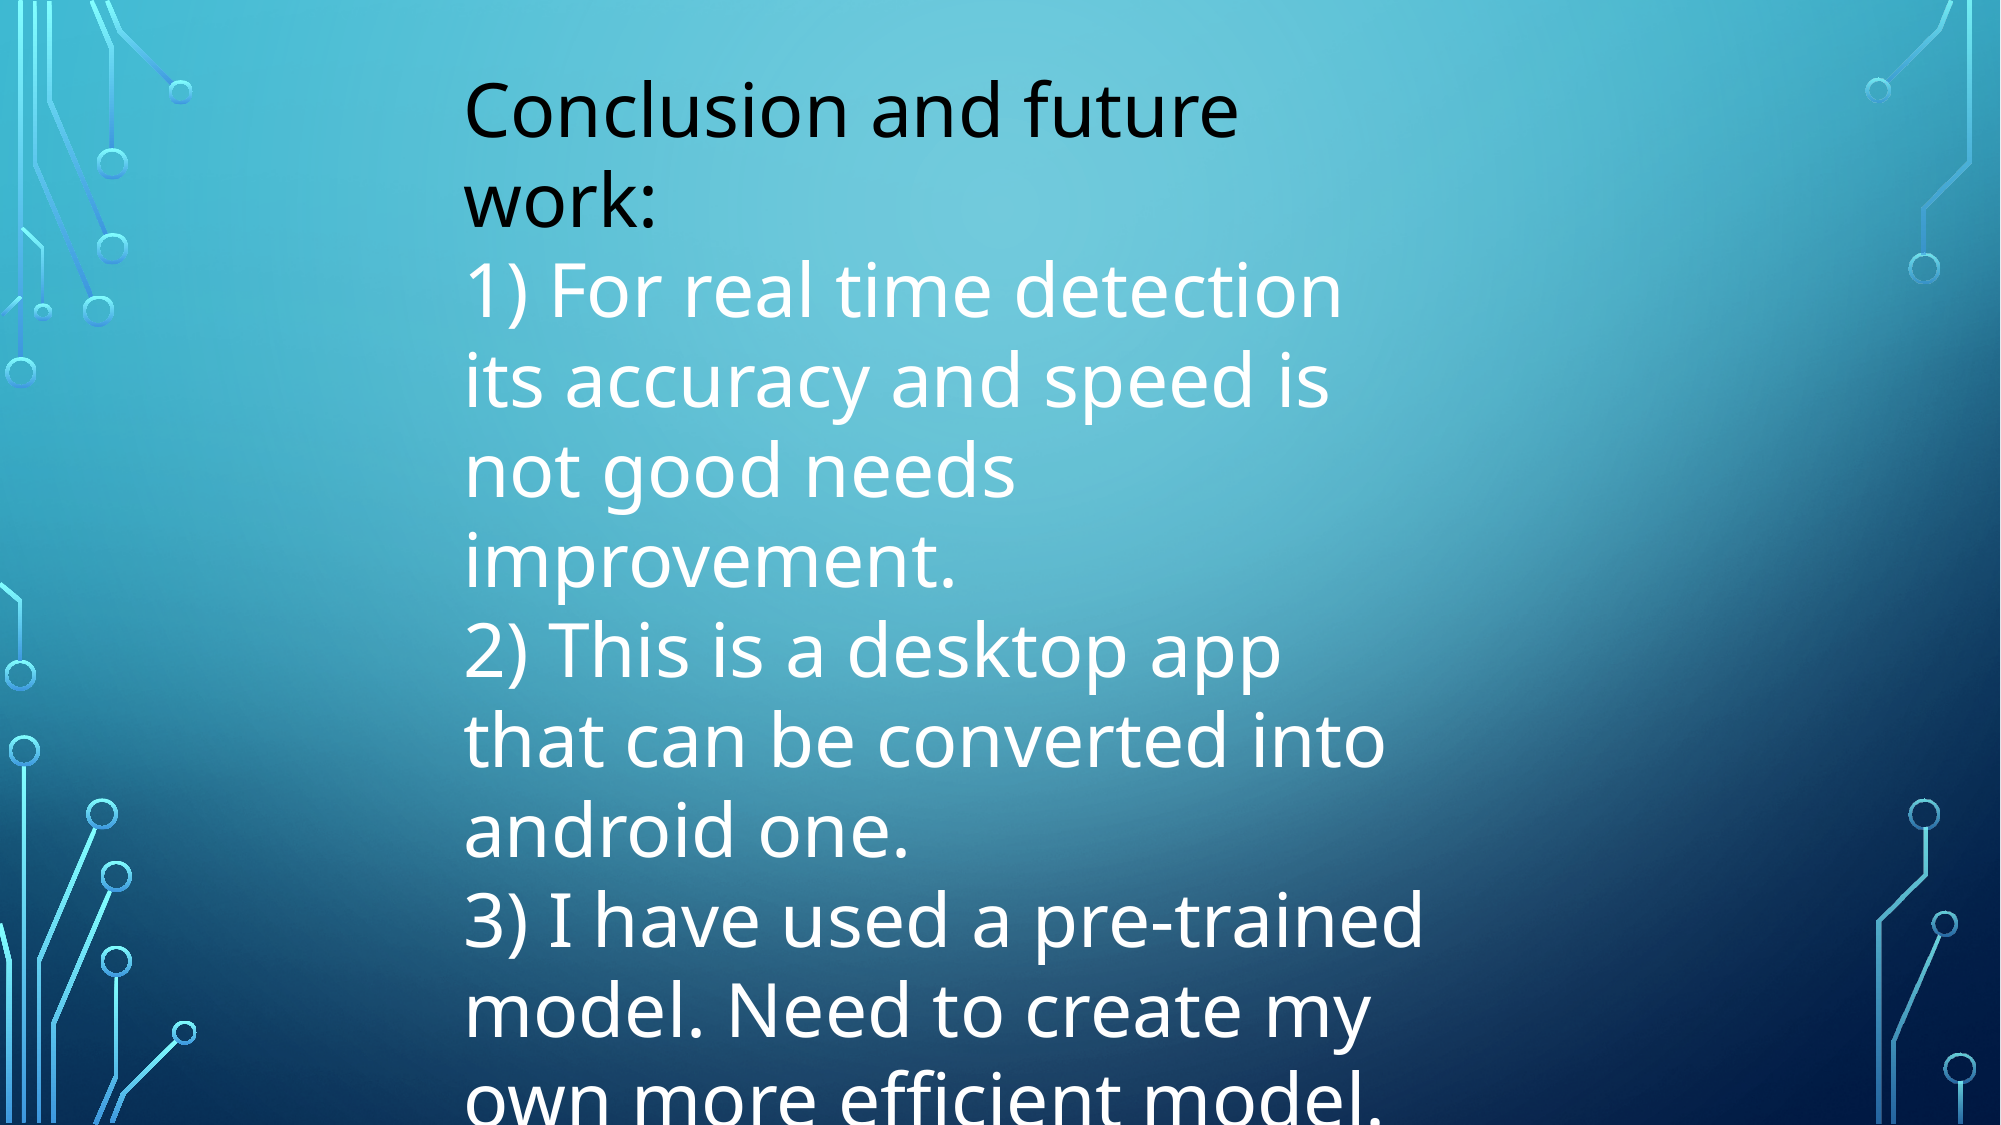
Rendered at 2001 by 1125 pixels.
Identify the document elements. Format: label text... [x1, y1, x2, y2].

text_box Conclusion and future work: 1) For real time detection its accuracy and speed is not good needs improvement. 2) This is a desktop app that can be converted into android one. 3) I have used a pre-trained model. Need to create my own more efficient model. [448, 55, 1450, 1125]
